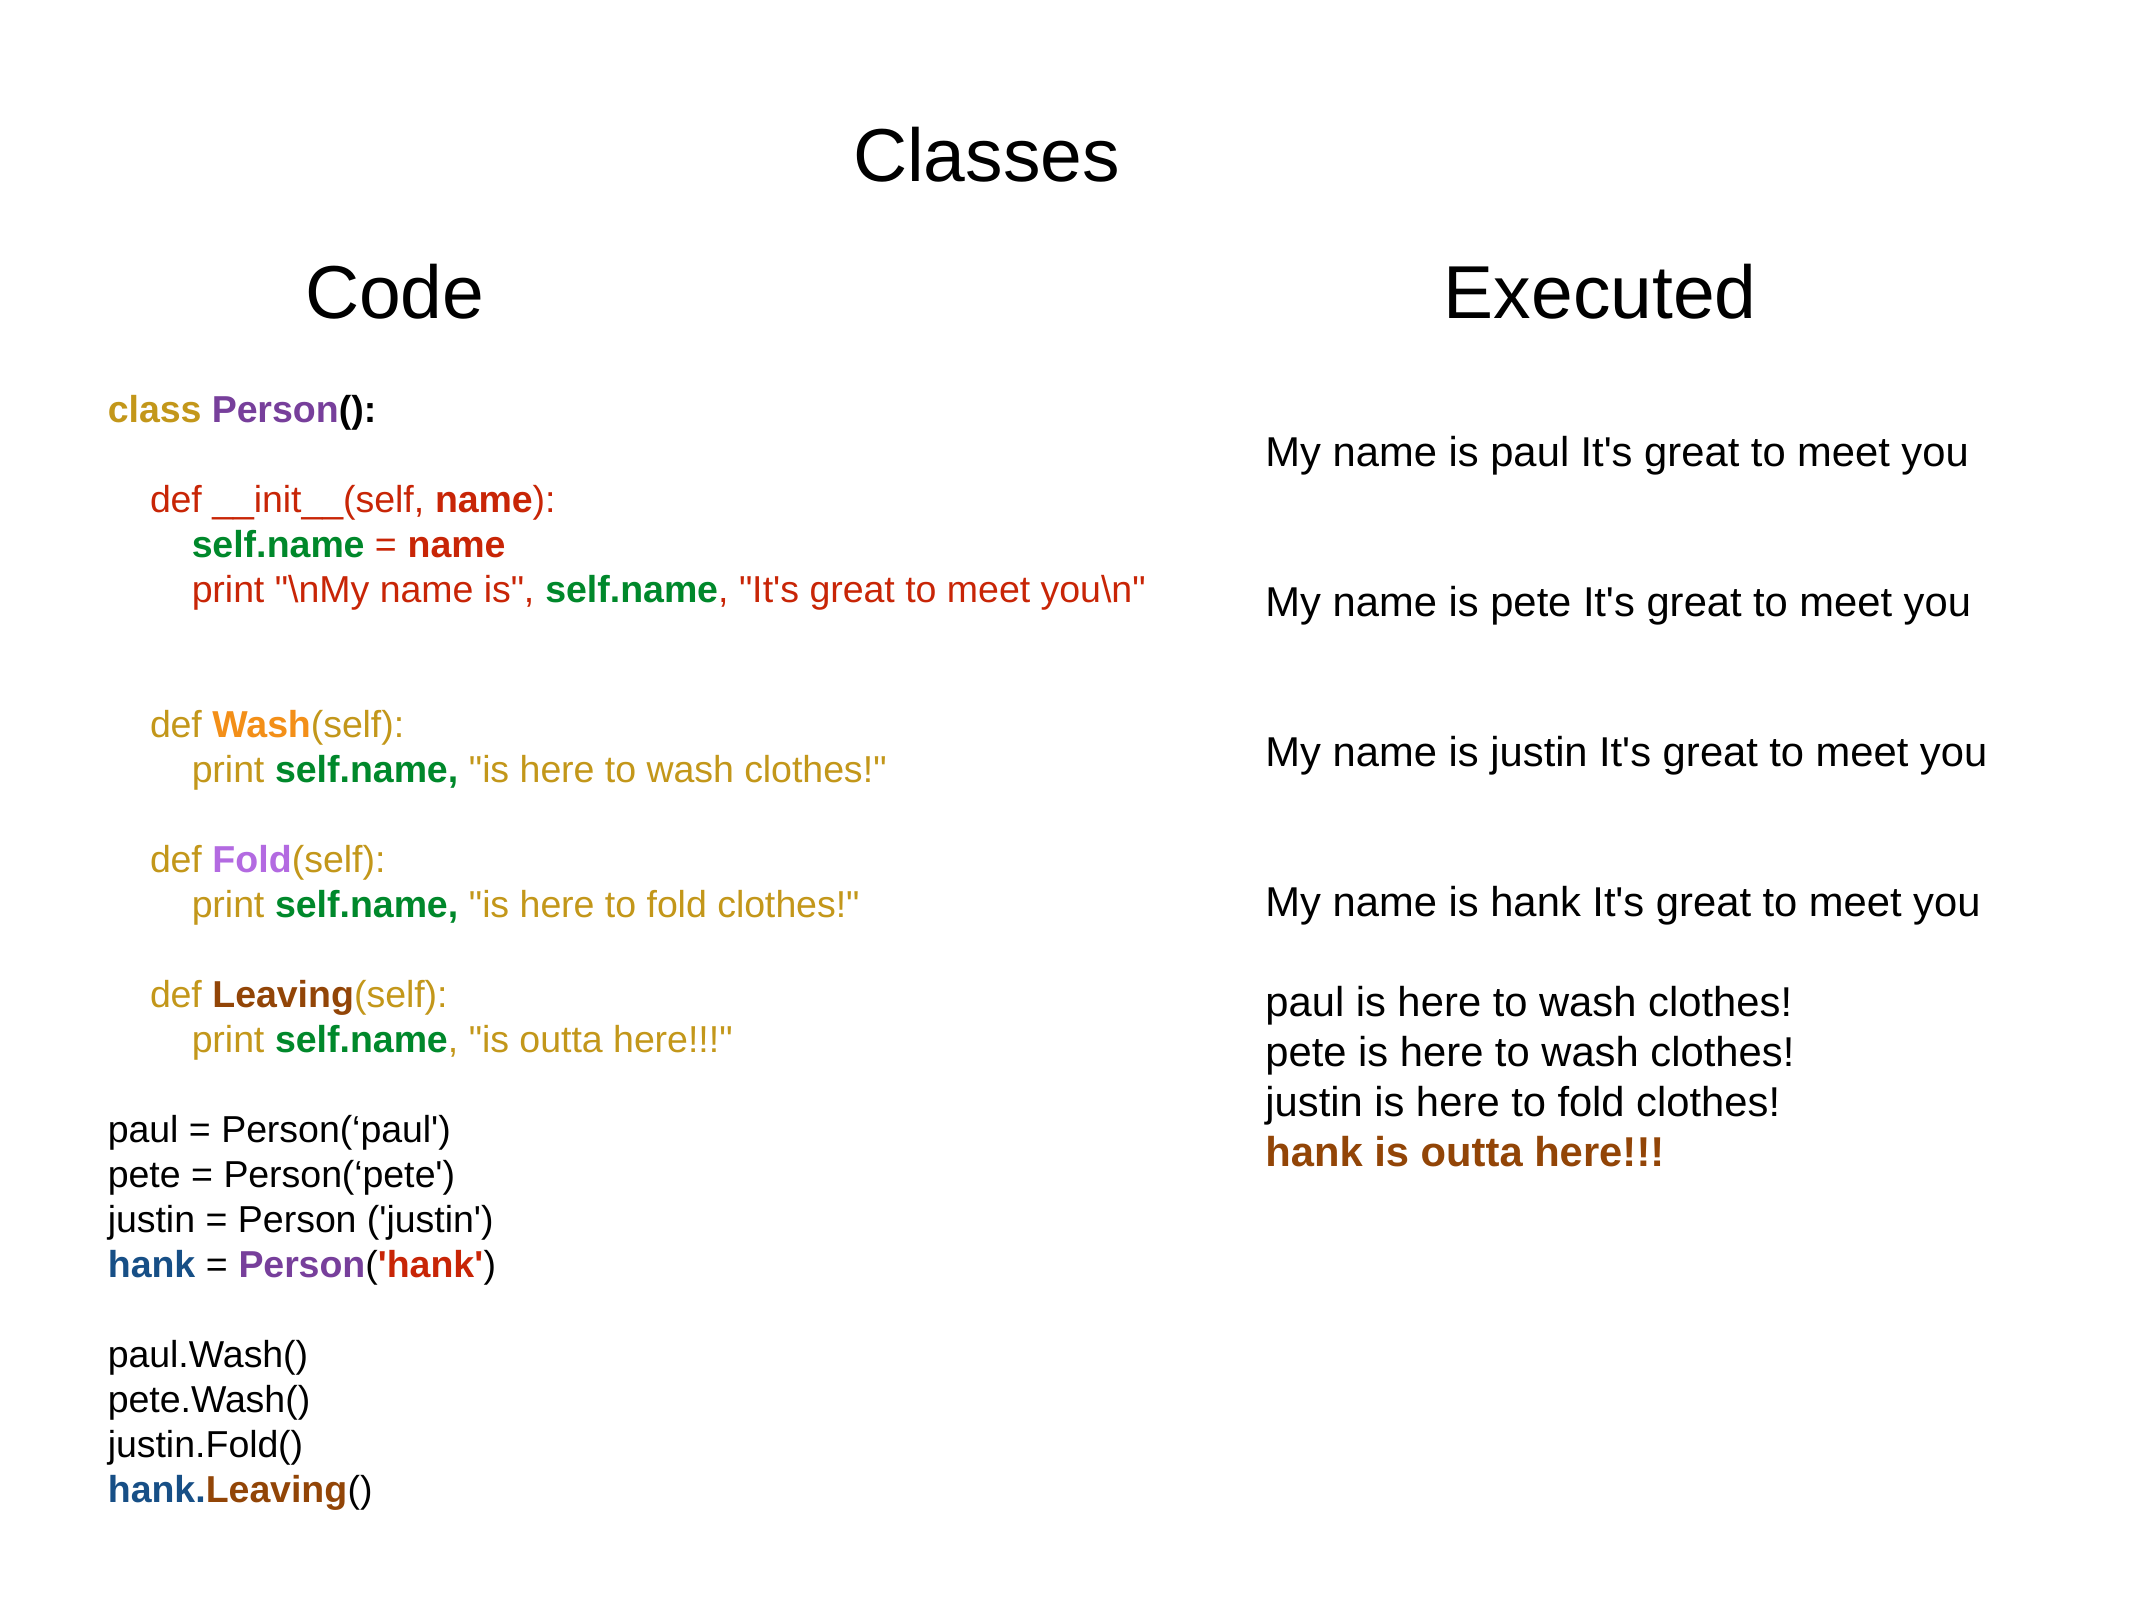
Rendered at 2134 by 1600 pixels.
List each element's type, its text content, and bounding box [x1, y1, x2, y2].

text_box Classes [844, 97, 1129, 205]
text_box Executed [1435, 235, 1766, 343]
text_box Code [296, 235, 493, 343]
text_box class Person(): def __init__(self, name): self.name = name print "\nMy name is", self.name, "It's great to meet you\n" def Wash(self): print self.name, "is here to wash clothes!" def Fold(self): print self.name, "is here to fold clothes!" def Leaving(self): print self.name, "is outta here!!!" paul = Person(‘paul') pete = Person(‘pete') justin = Person ('justin') hank = Person('hank') paul.Wash() pete.Wash() justin.Fold() hank.Leaving() [99, 376, 1155, 1518]
text_box My name is paul It's great to meet you My name is pete It's great to meet you My name is justin It's great to meet you My name is hank It's great to meet you paul is here to wash clothes! pete is here to wash clothes! justin is here to fold clothes! hank is outta here!!! [1256, 416, 1997, 1184]
